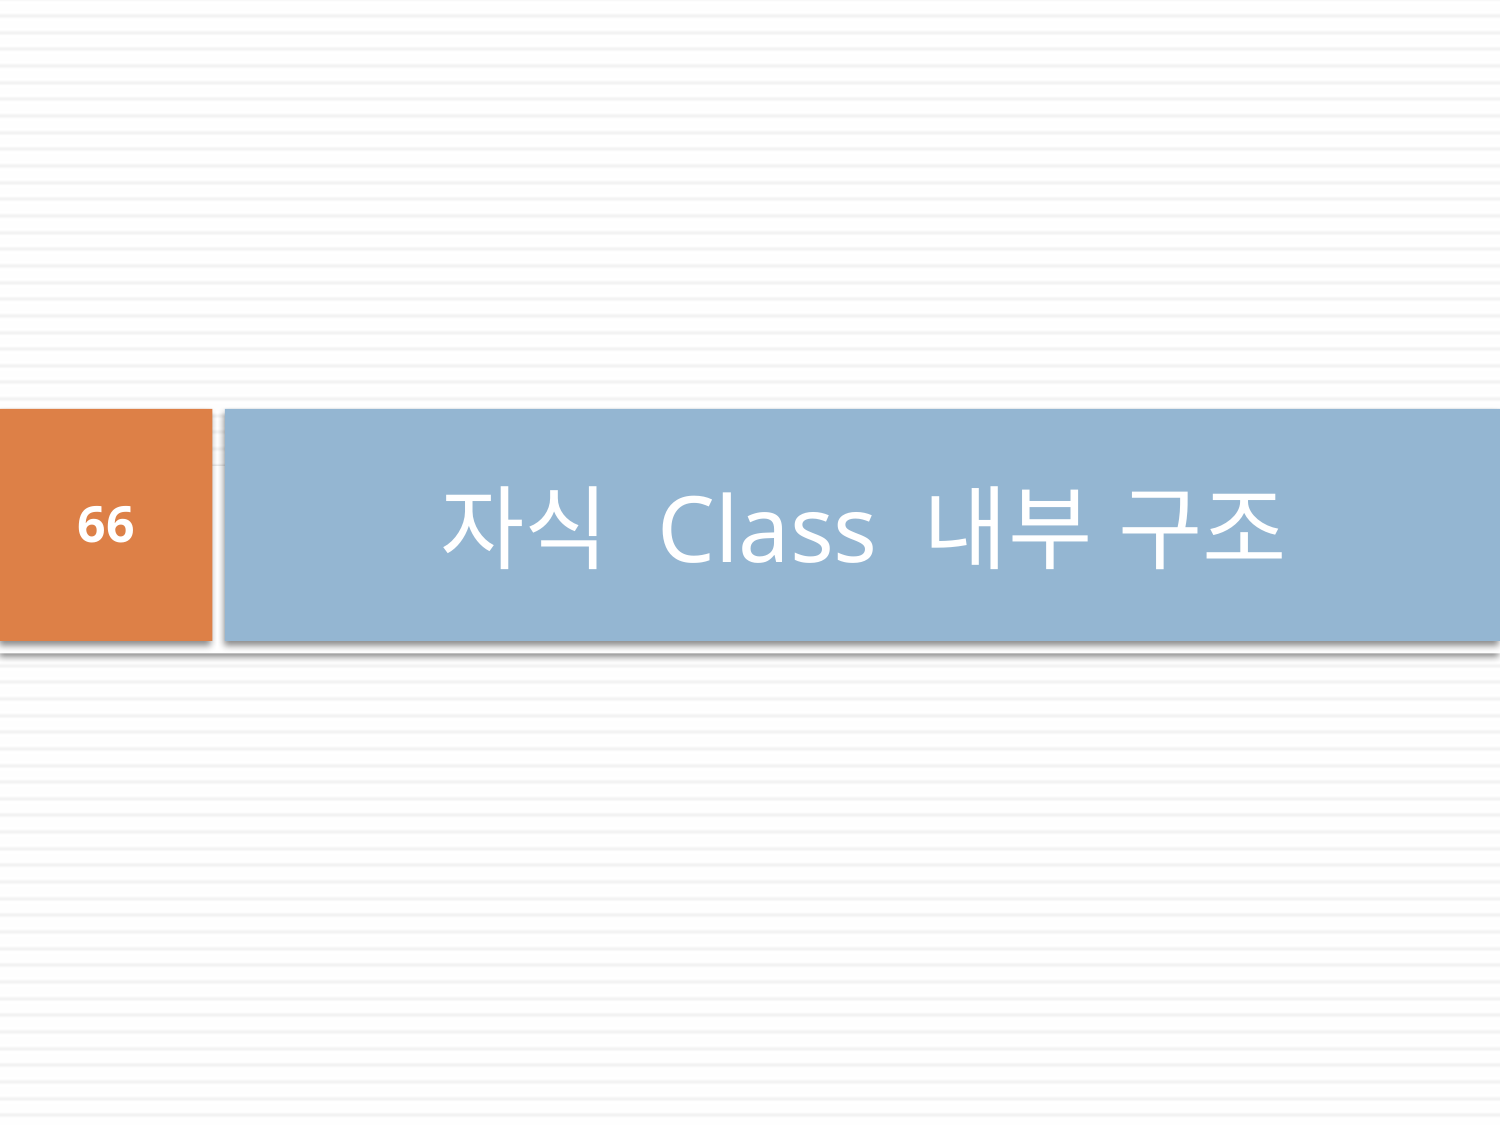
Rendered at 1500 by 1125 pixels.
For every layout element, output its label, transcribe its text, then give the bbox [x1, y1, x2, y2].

slide_number 66 [0, 469, 213, 585]
title 자식 Class 내부 구조 [238, 444, 1489, 607]
